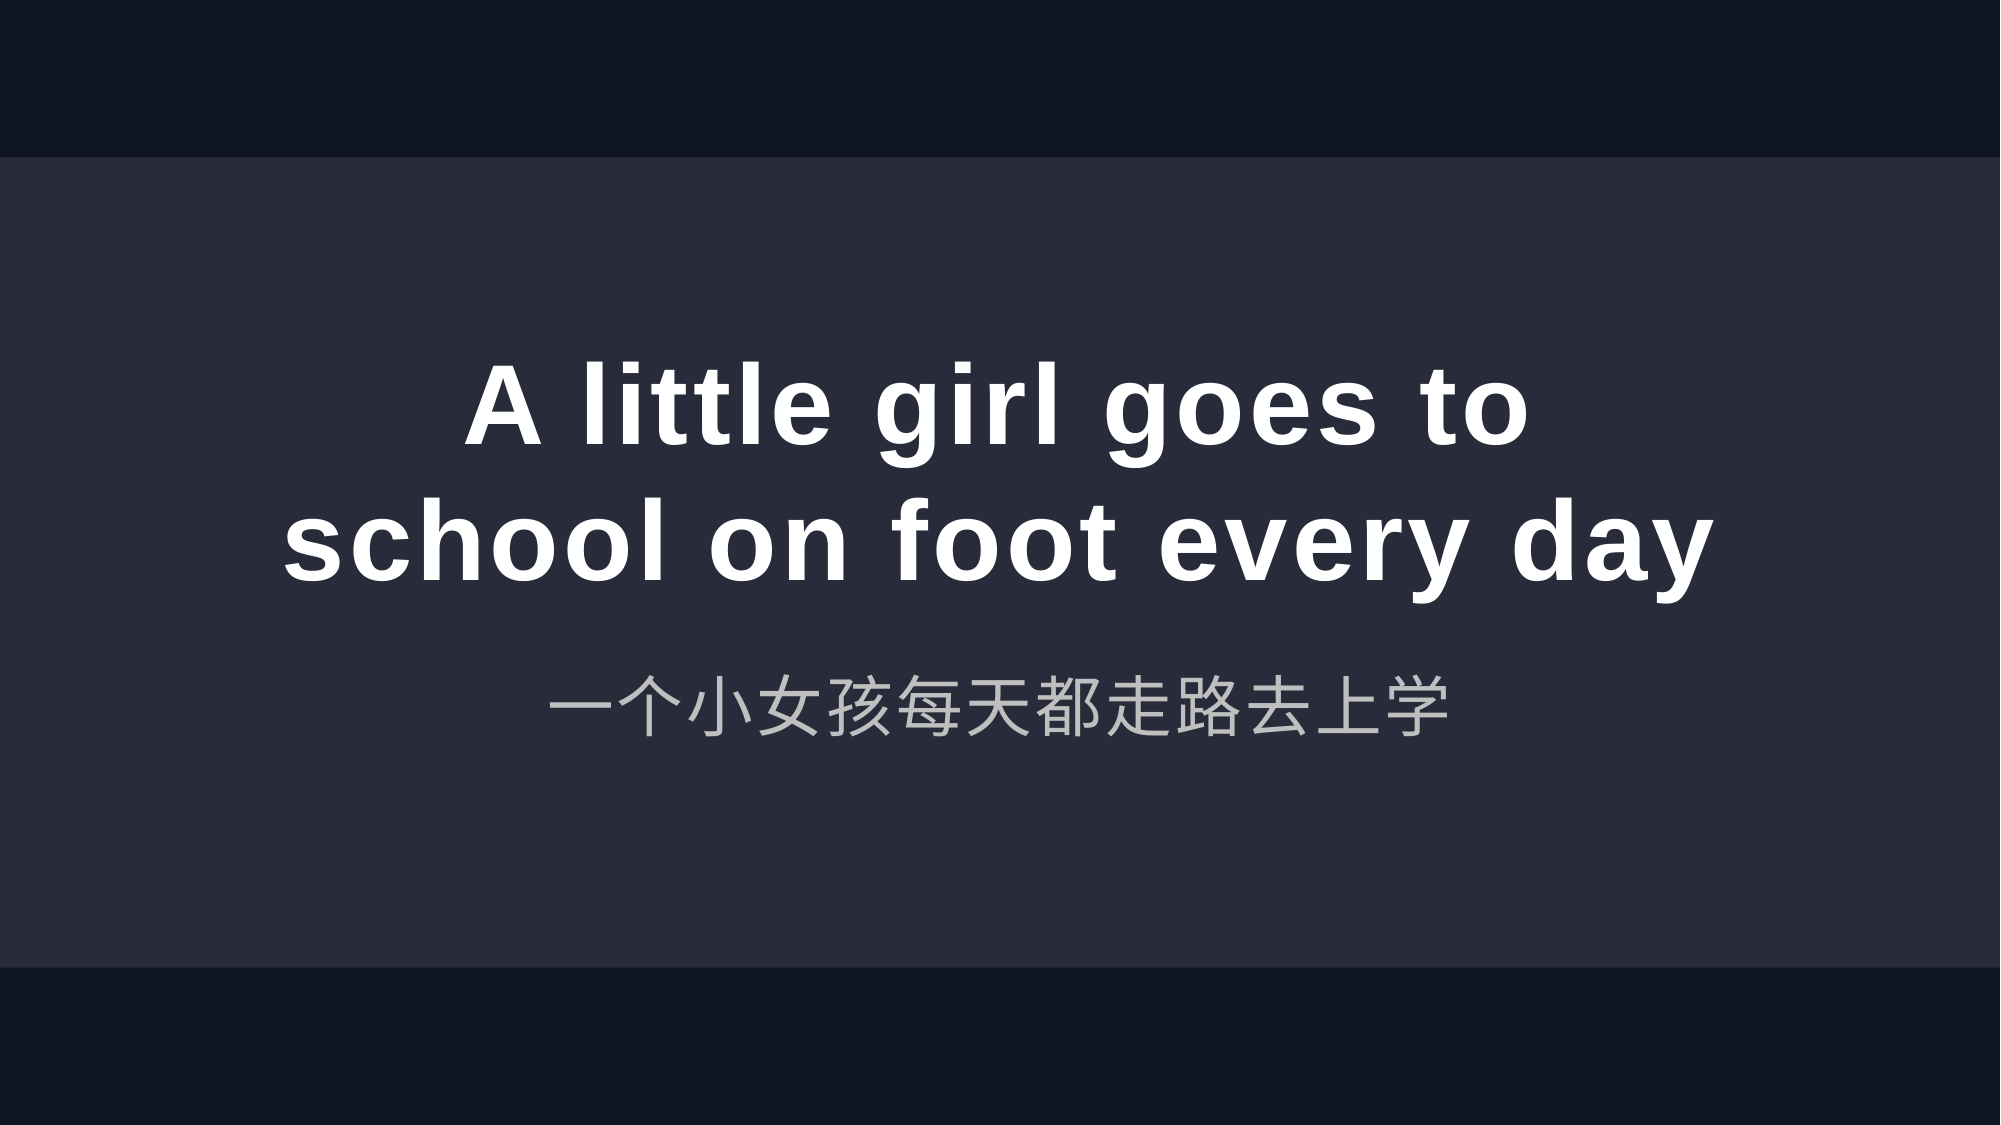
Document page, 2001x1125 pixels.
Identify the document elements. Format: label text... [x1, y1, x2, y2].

title A little girl goes to school on foot every day [249, 219, 1750, 612]
list 一个小女孩每天都走路去上学 [249, 633, 1750, 906]
